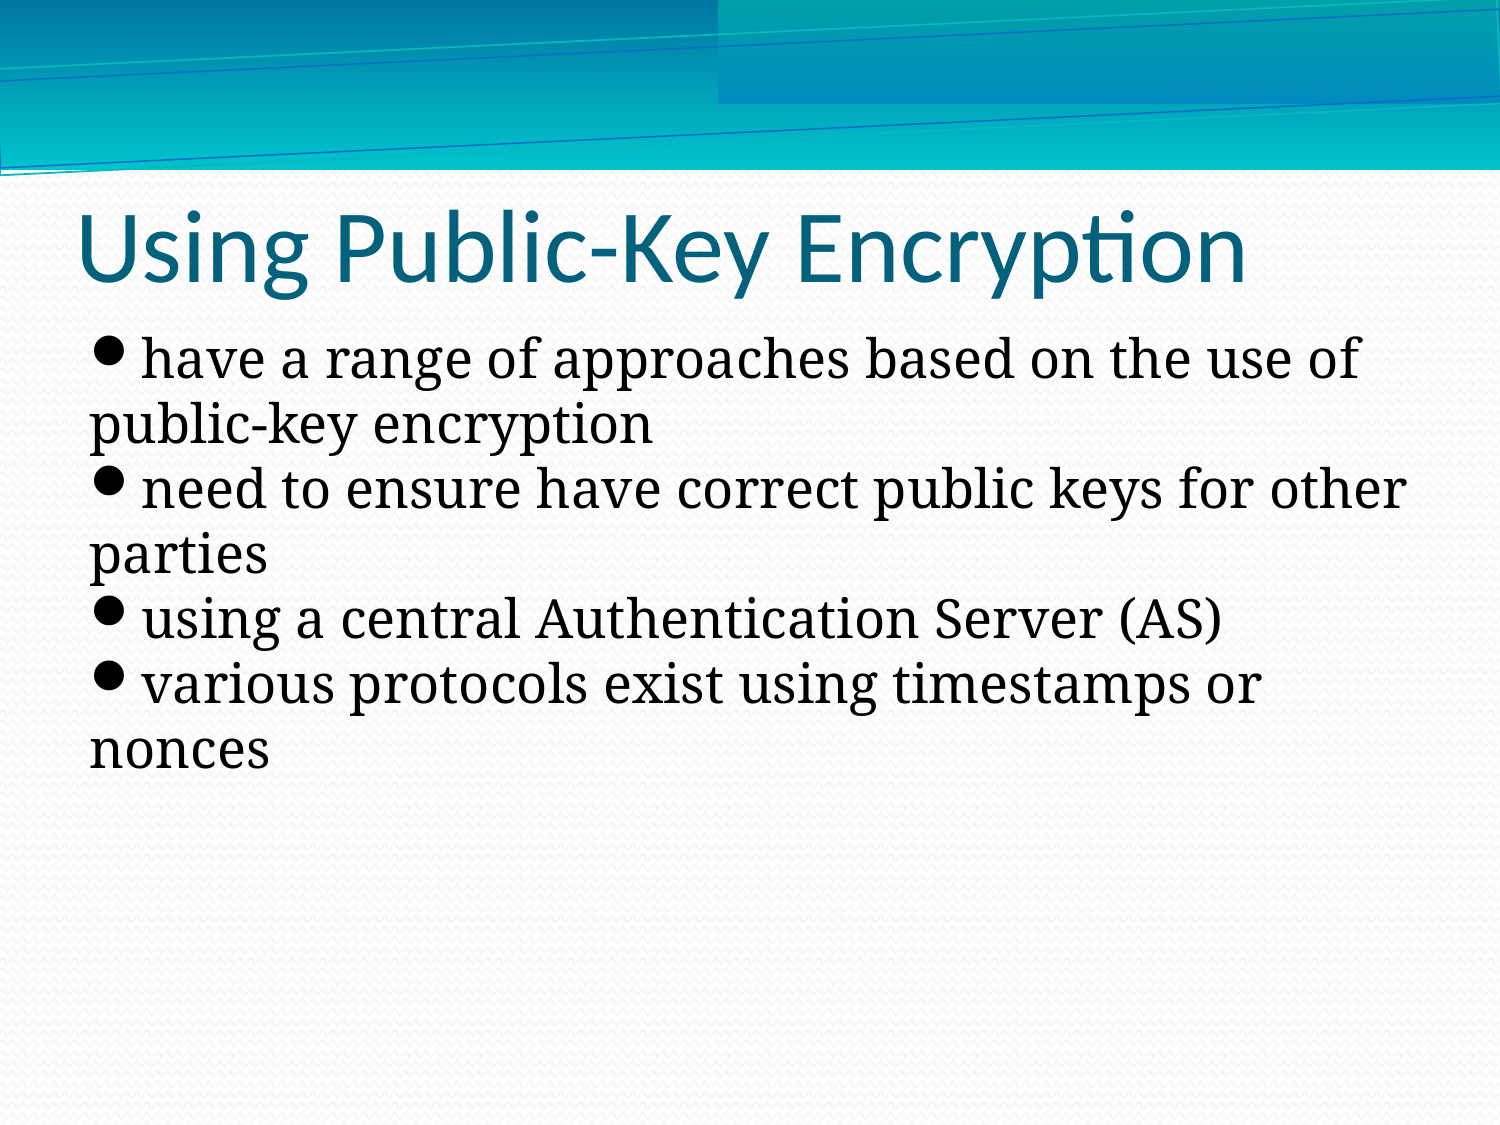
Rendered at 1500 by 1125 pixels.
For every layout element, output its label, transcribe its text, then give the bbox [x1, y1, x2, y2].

picture [1, 169, 75, 174]
text_box have a range of approaches based on the use of public-key encryption need to ensure have correct public keys for other parties using a central Authentication Server (AS) various protocols exist using timestamps or nonces [75, 317, 1425, 1038]
picture [0, 169, 1500, 1125]
text_box Using Public-Key Encryption [75, 115, 1425, 303]
